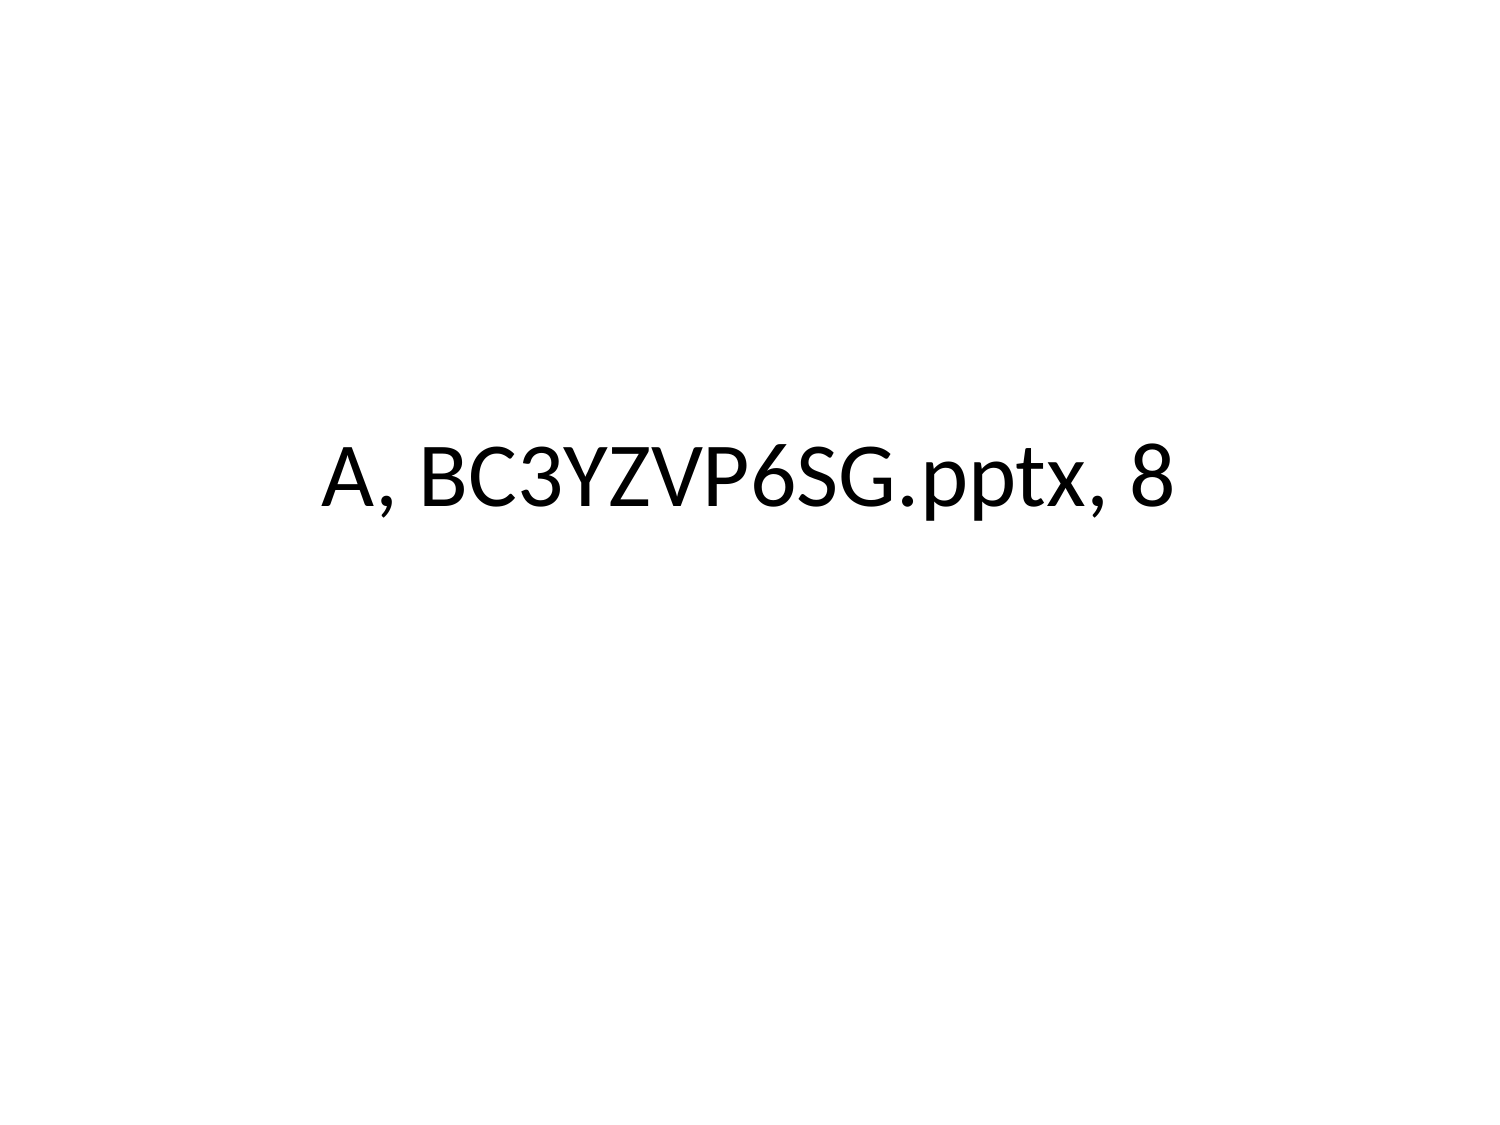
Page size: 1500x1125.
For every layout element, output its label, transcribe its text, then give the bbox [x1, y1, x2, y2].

title A, BC3YZVP6SG.pptx, 8 [112, 349, 1388, 591]
